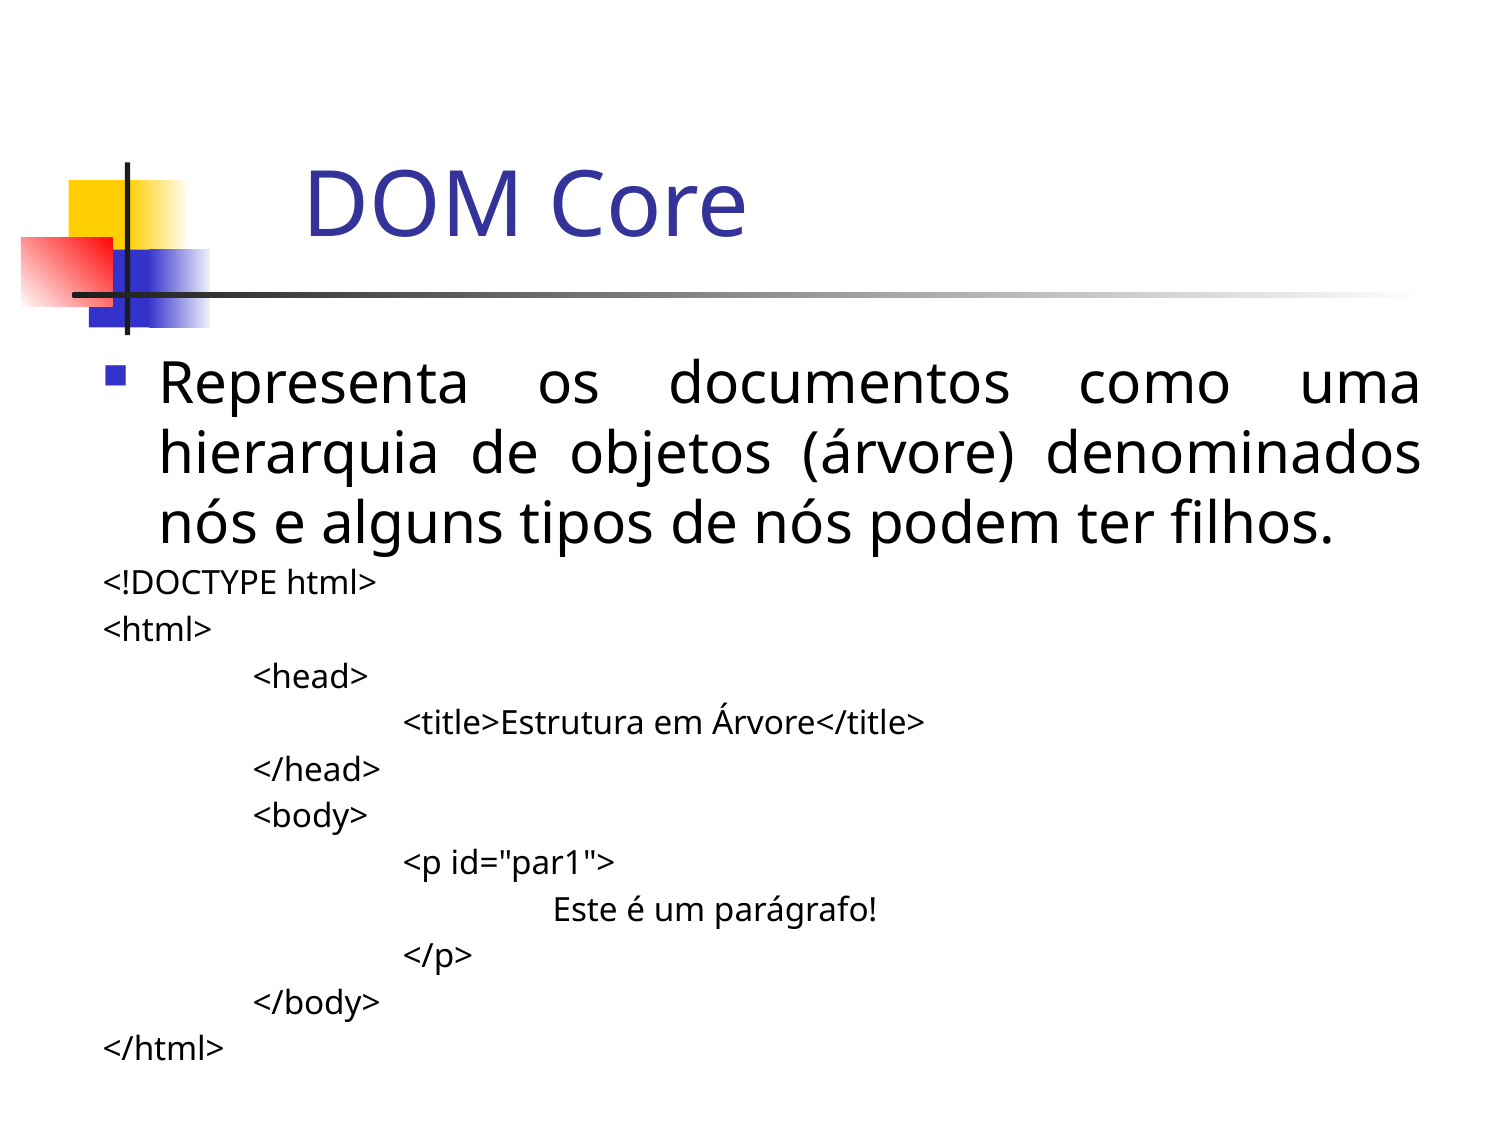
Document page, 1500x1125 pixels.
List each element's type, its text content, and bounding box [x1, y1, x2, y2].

list Representa os documentos como uma hierarquia de objetos (árvore) denominados nós e alguns tipos de nós podem ter filhos. <!DOCTYPE html> <html> <head> <title>Estrutura em Árvore</title> </head> <body> <p id="par1"> Este é um parágrafo! </p> </body> </html> [87, 337, 1438, 1088]
title DOM Core [287, 75, 1463, 263]
